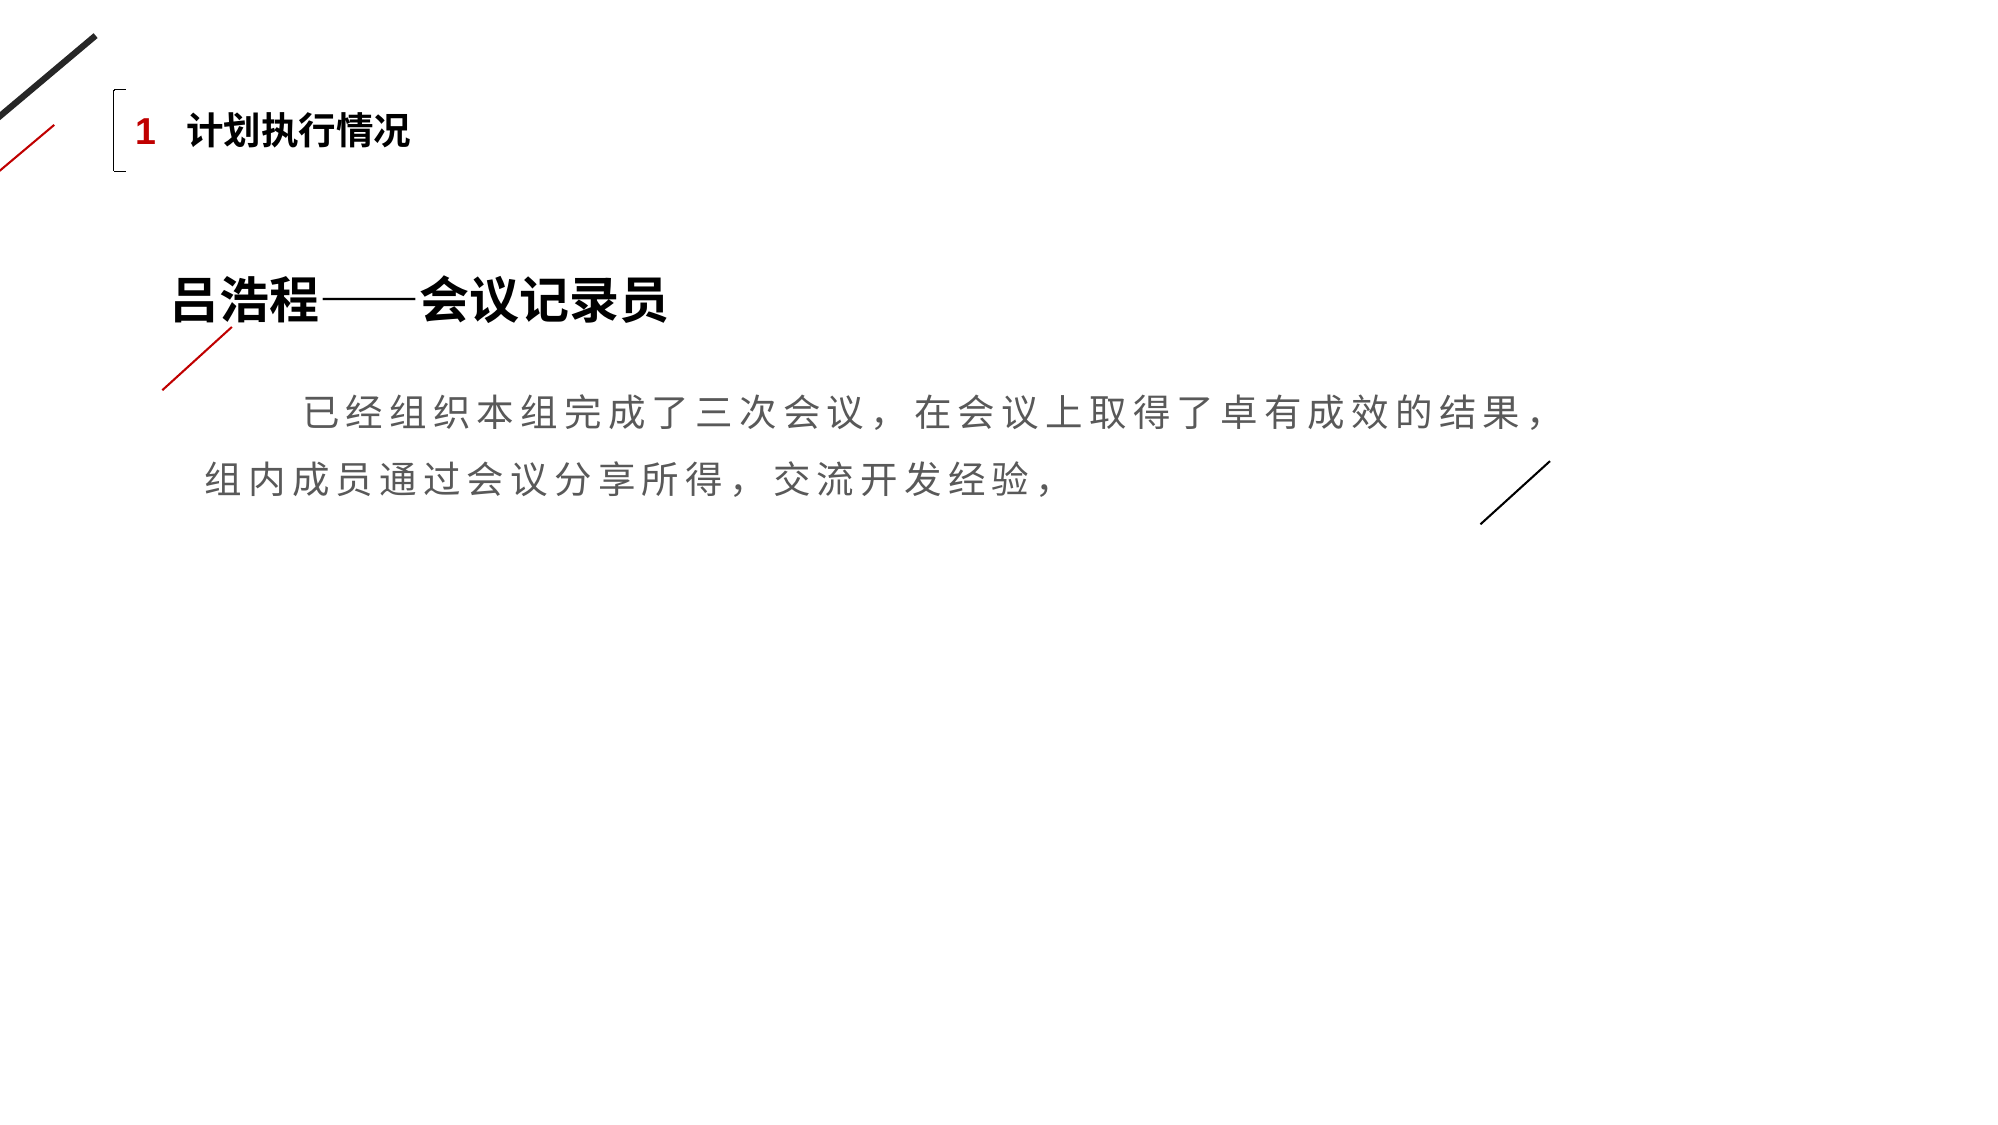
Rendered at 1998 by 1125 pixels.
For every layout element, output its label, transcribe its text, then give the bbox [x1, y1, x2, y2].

text_box 已经组织本组完成了三次会议，在会议上取得了卓有成效的结果，组内成员通过会议分享所得，交流开发经验， [197, 358, 1611, 509]
text_box 1 计划执行情况 [127, 100, 419, 160]
text_box [113, 89, 126, 172]
text_box 吕浩程——会议记录员 [162, 260, 758, 336]
